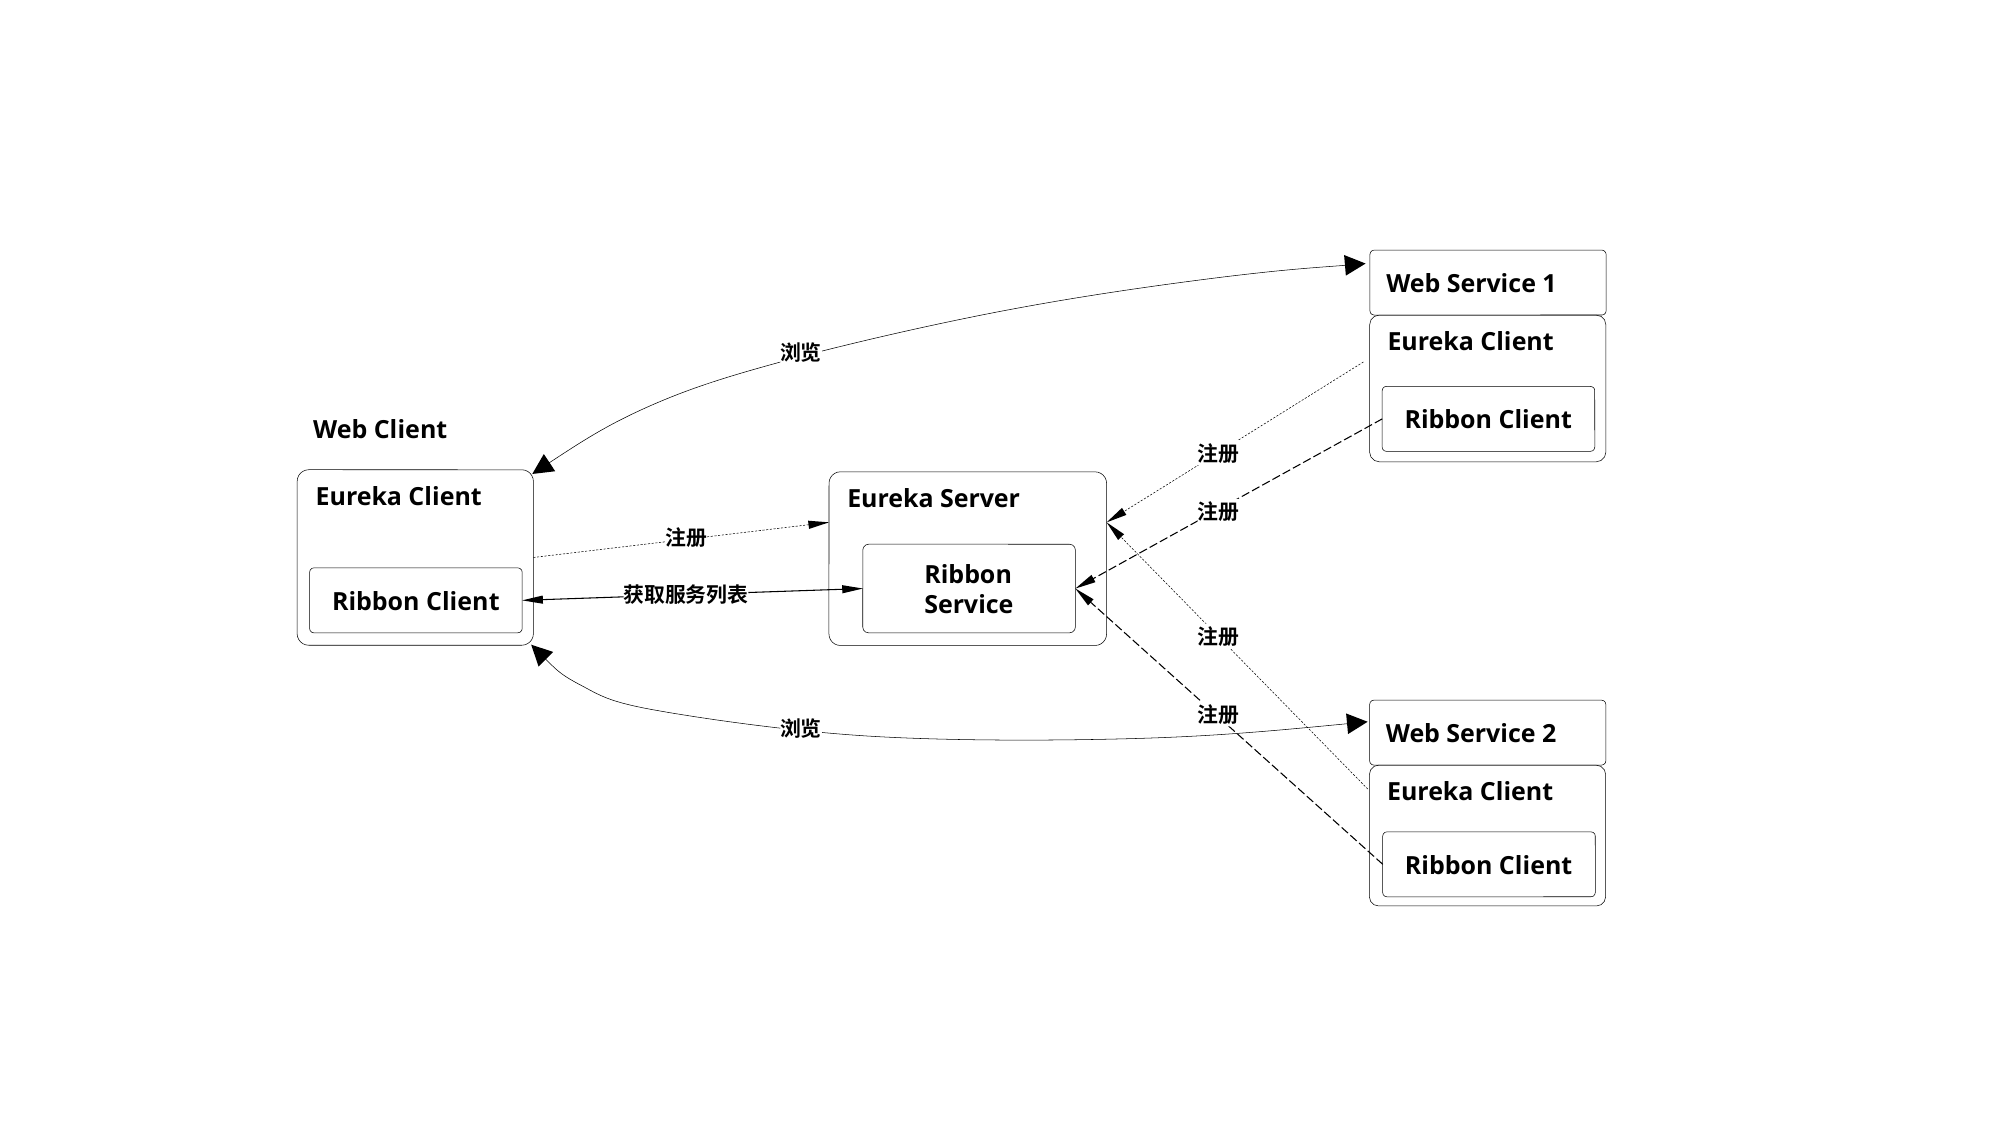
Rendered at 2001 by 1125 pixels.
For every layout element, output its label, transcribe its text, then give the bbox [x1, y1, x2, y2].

text_box 获取服务列表 [623, 581, 749, 588]
text_box Eureka Client [296, 468, 535, 647]
text_box Web Service 1 [1368, 249, 1608, 316]
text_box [533, 522, 830, 558]
text_box Web Client [296, 404, 492, 454]
text_box 浏览 [780, 716, 822, 742]
text_box 浏览 [780, 339, 822, 365]
text_box Ribbon Client [308, 566, 524, 634]
text_box Eureka Server [827, 601, 1075, 647]
text_box 获取服务列表 [623, 601, 749, 607]
text_box [532, 254, 1366, 474]
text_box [1075, 589, 1383, 865]
text_box [531, 644, 1075, 742]
text_box Ribbon Client [1381, 830, 1597, 898]
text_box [1075, 418, 1383, 589]
text_box Eureka Client [1368, 764, 1607, 907]
text_box Ribbon Service [861, 543, 1075, 634]
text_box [522, 588, 863, 601]
text_box Ribbon Client [1381, 385, 1596, 453]
text_box Eureka Server [827, 470, 1075, 588]
text_box Web Service 2 [1383, 699, 1607, 766]
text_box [1106, 361, 1364, 418]
text_box Eureka Client [1368, 314, 1607, 463]
